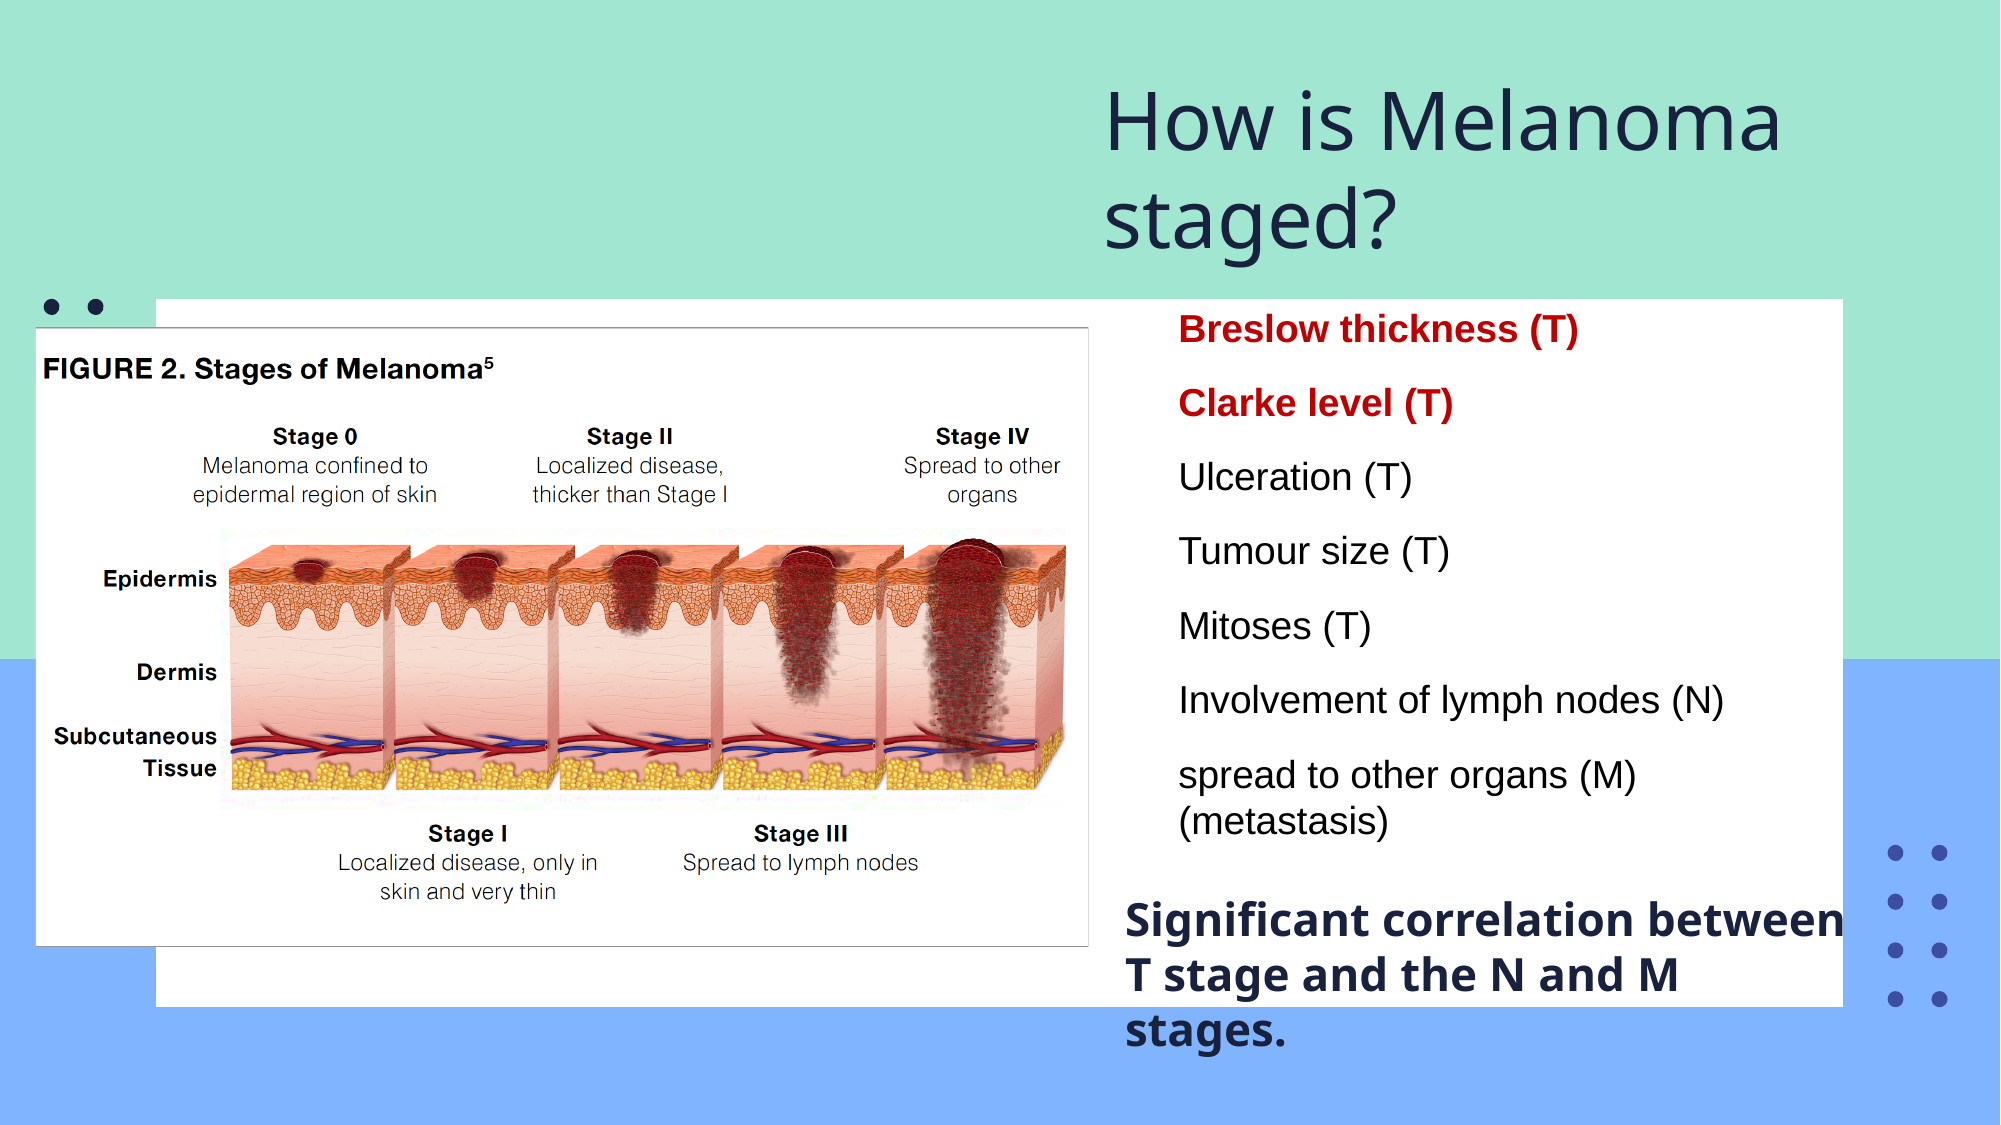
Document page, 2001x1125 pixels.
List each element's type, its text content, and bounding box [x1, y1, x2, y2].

text_box Significant correlation between T stage and the N and M stages. [1110, 883, 1866, 1063]
list Breslow thickness (T) Clarke level (T) Ulceration (T) Tumour size (T) Mitoses (T) Involvement of lymph nodes (N) spread to other organs (M) (metastasis) [1158, 283, 1817, 842]
title How is Melanoma staged? [1088, 54, 1844, 198]
picture [35, 327, 1089, 947]
